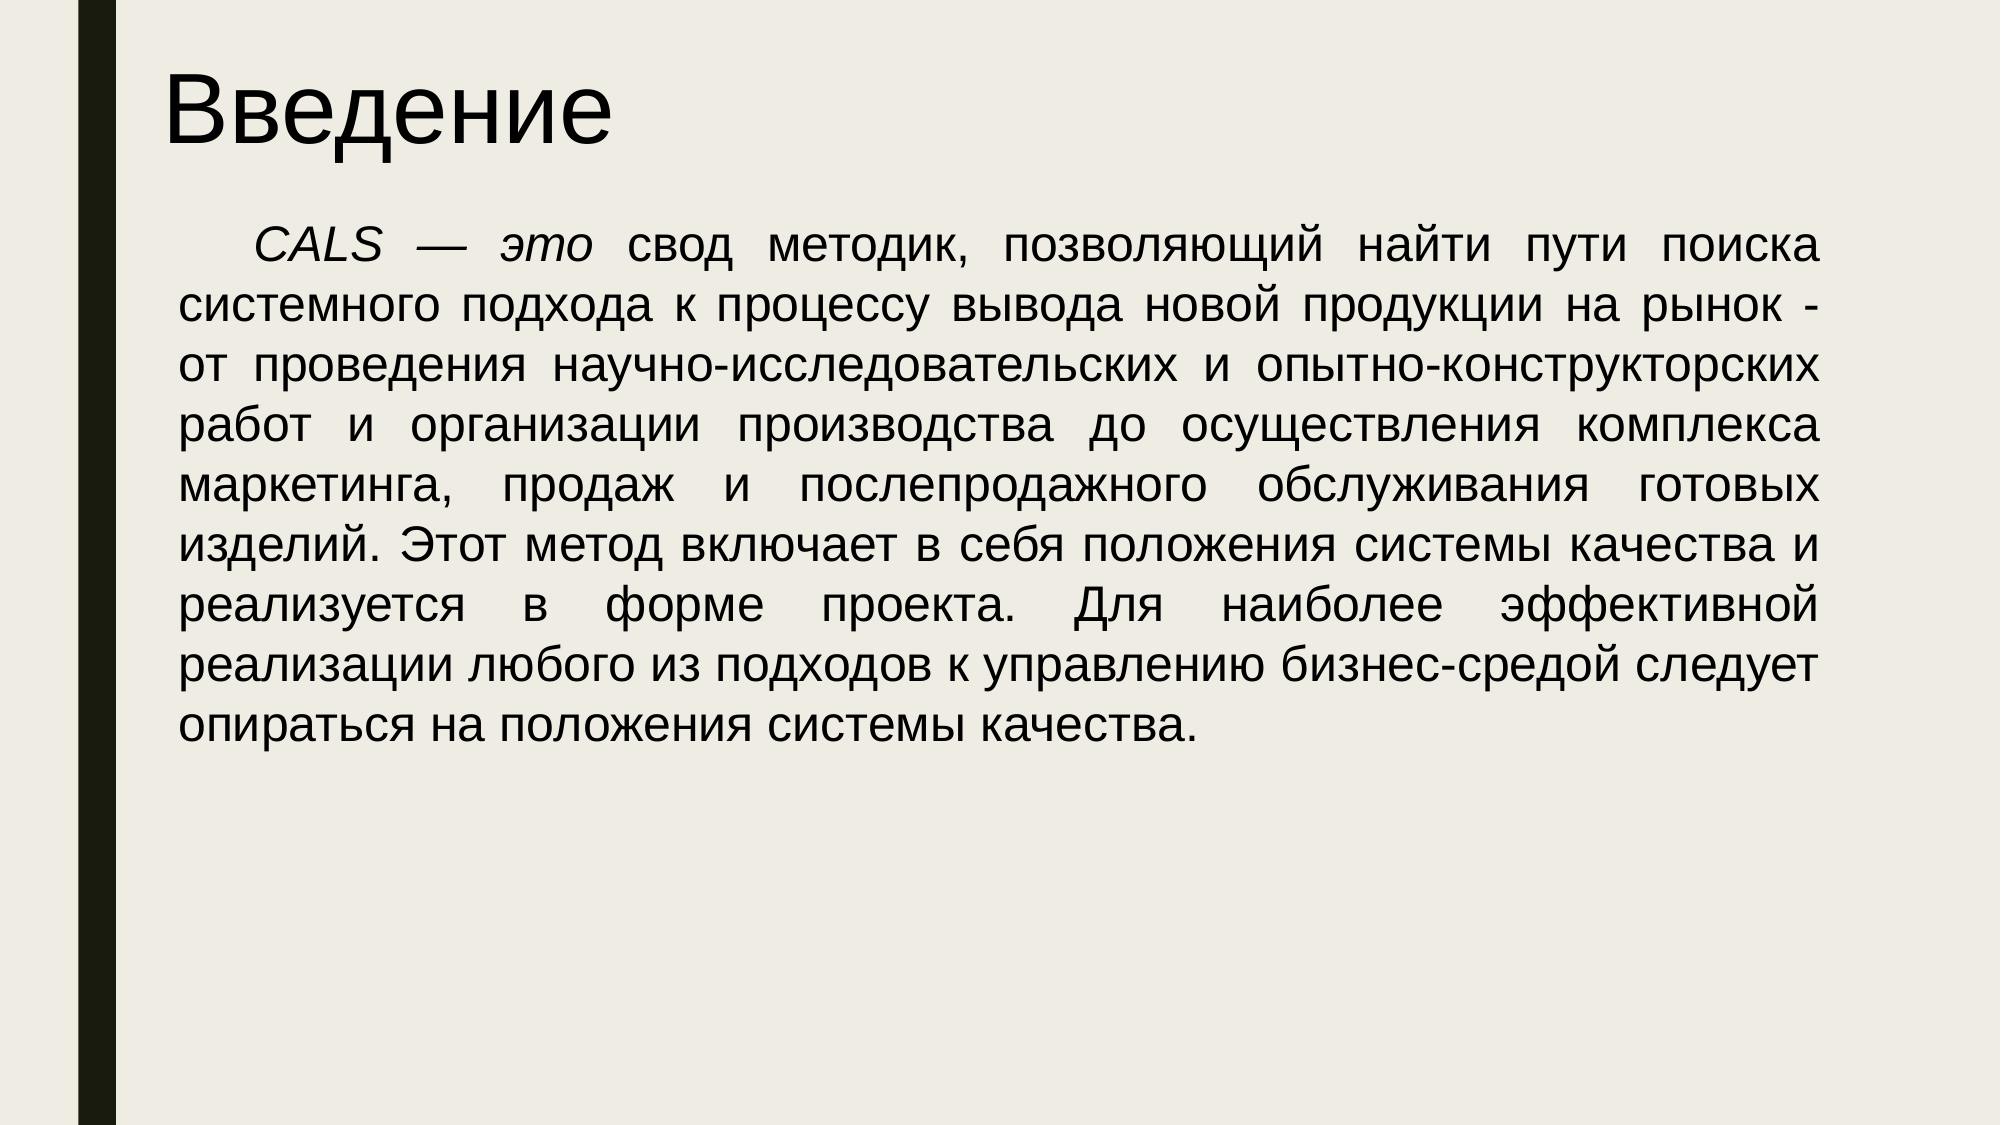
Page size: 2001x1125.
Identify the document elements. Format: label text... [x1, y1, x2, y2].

text_box CALS — это свод методик, позволяющий найти пути поиска системного подхода к процессу вывода новой продукции на рынок - от проведения научно-исследовательских и опытно-конструкторских работ и организации производства до осуществления комплекса маркетинга, продаж и послепродажного обслуживания готовых изделий. Этот метод включает в себя положения системы качества и реализуется в форме проекта. Для наиболее эффективной реализации любого из подходов к управлению бизнес-средой следует опираться на положения системы качества. [163, 204, 1836, 760]
text_box Введение [147, 36, 879, 172]
